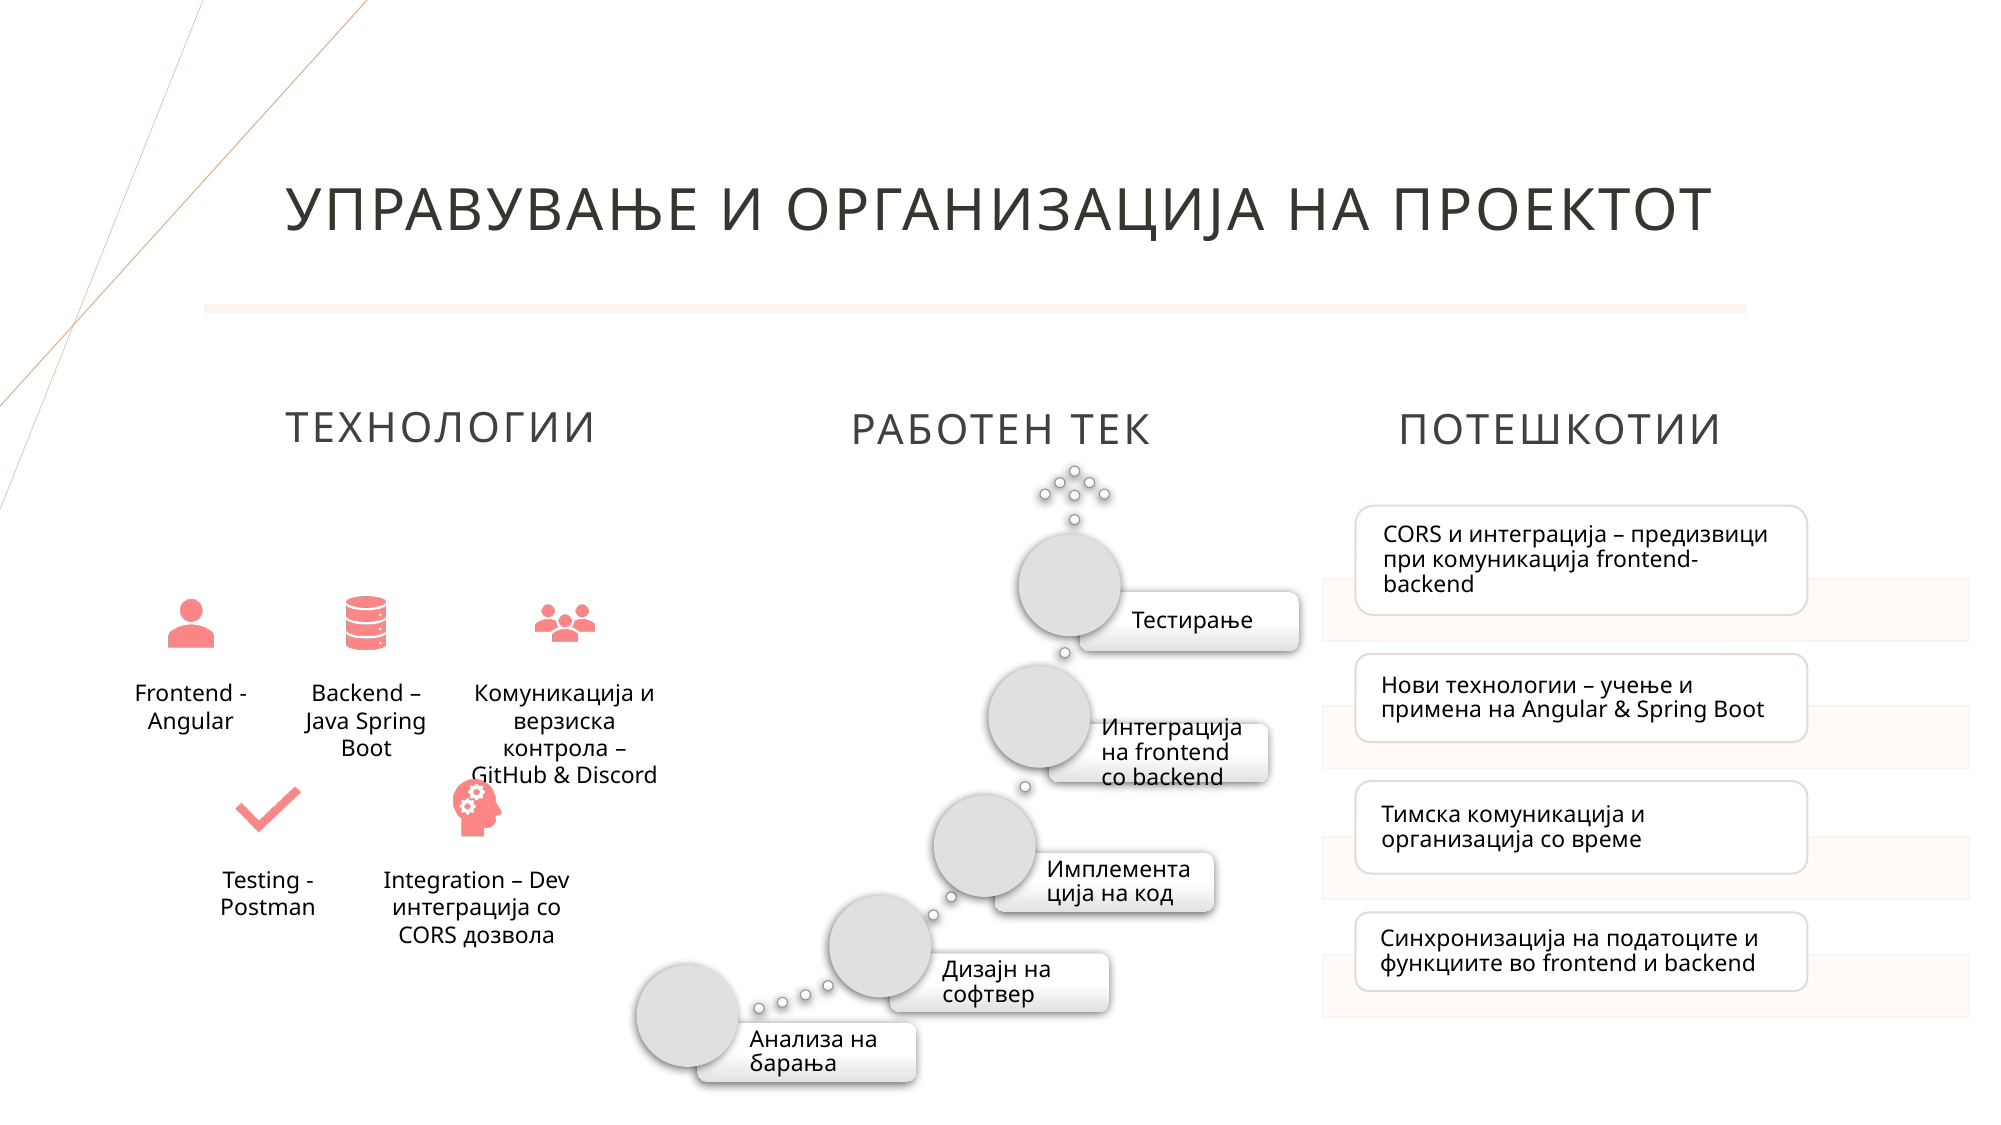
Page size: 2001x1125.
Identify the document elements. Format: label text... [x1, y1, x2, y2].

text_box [373, 440, 1563, 1108]
title Управување и организација на проектот [209, 102, 1791, 321]
list технологии [203, 361, 677, 497]
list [1563, 500, 1969, 1022]
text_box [115, 578, 373, 936]
list работен тек [762, 363, 1238, 440]
list потешкотии [1323, 363, 1797, 499]
